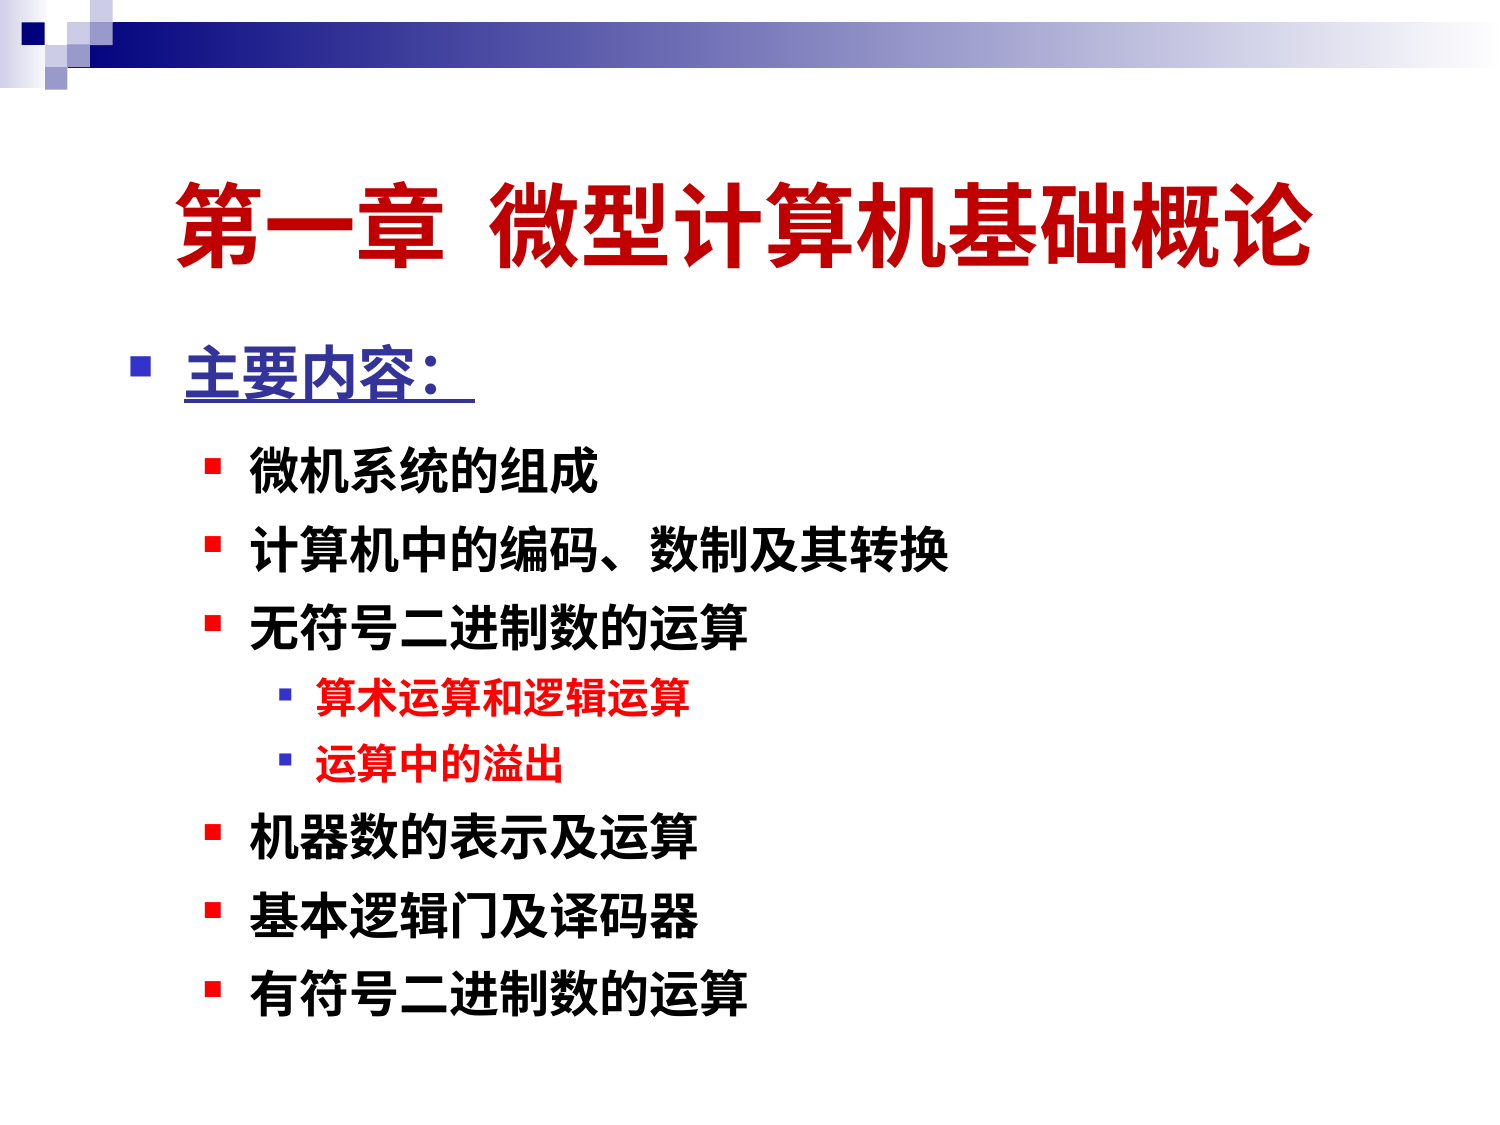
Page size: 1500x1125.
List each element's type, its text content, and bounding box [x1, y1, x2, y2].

text_box 第一章 微型计算机基础概论 [87, 149, 1400, 299]
text_box 主要内容： 微机系统的组成 计算机中的编码、数制及其转换 无符号二进制数的运算 算术运算和逻辑运算 运算中的溢出 机器数的表示及运算 基本逻辑门及译码器 有符号二进制数的运算 [112, 321, 1459, 1047]
